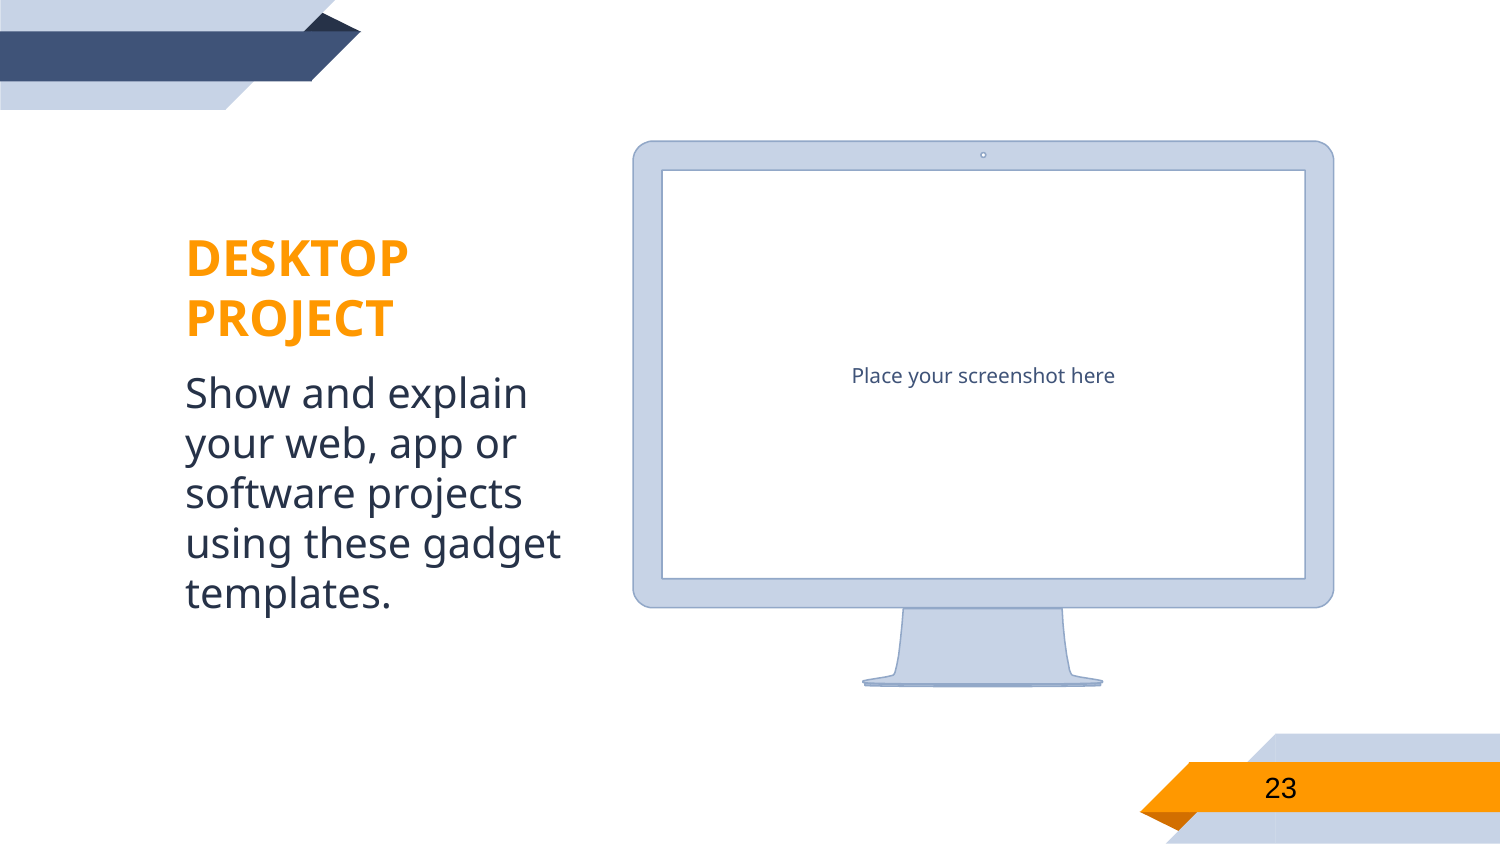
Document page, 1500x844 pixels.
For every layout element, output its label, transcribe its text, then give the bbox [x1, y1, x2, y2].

text_box Place your screenshot here [662, 170, 1305, 580]
text_box [633, 141, 1334, 687]
list DESKTOP PROJECT Show and explain your web, app or software projects using these gadget templates. [170, 200, 632, 644]
slide_number 23 [1249, 760, 1494, 813]
